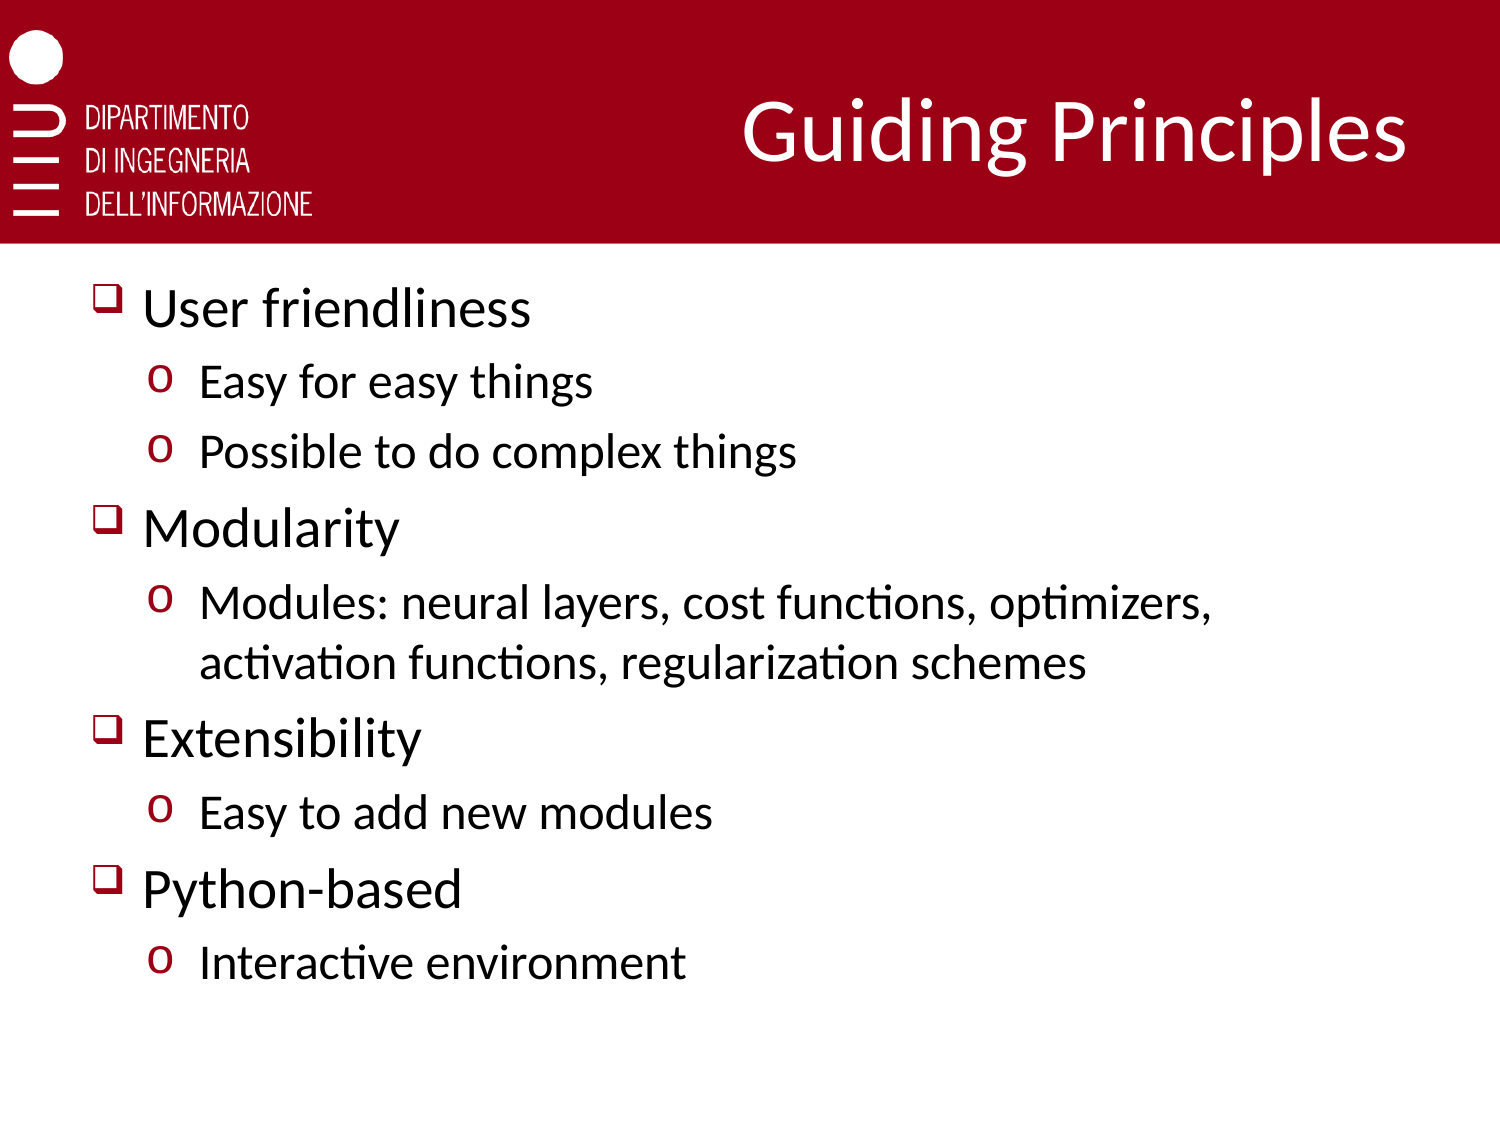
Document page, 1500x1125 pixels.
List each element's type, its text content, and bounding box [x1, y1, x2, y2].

title Guiding Principles [345, 16, 1425, 233]
list User friendliness Easy for easy things Possible to do complex things Modularity Modules: neural layers, cost functions, optimizers, activation functions, regularization schemes Extensibility Easy to add new modules Python-based Interactive environment [75, 262, 1425, 1005]
picture [9, 30, 312, 216]
